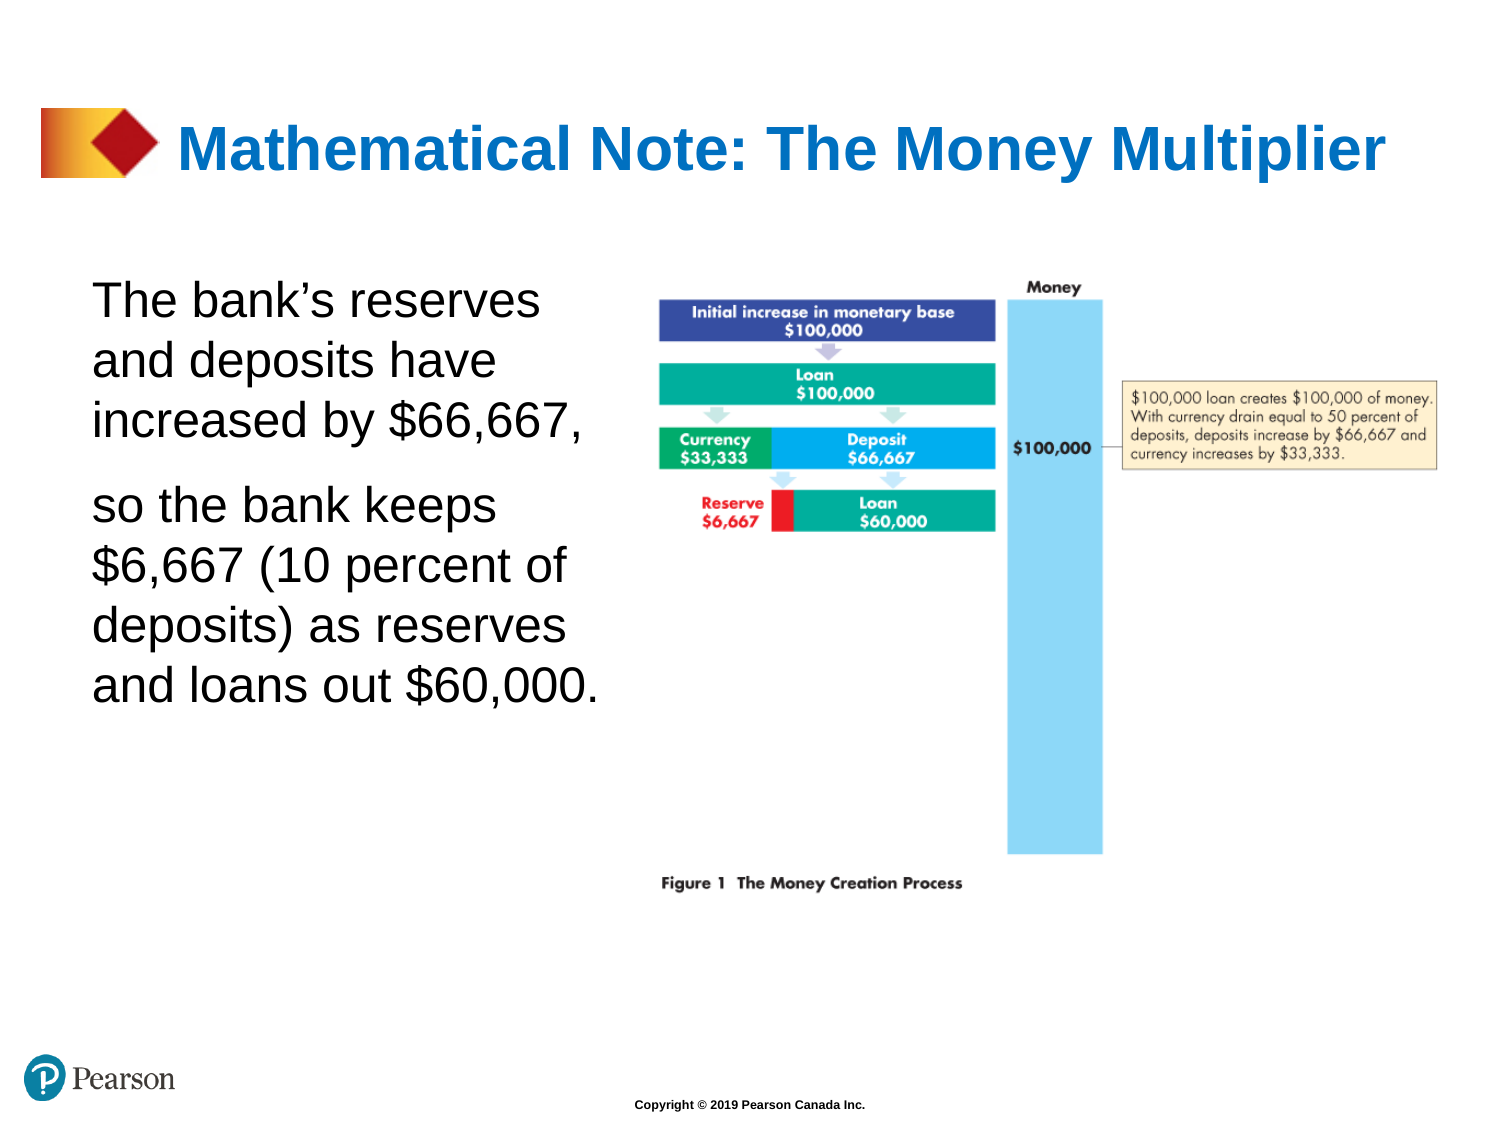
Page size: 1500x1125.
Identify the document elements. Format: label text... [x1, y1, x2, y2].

picture [649, 271, 1447, 899]
list The bank’s reserves and deposits have increased by $66,667, so the bank keeps $6,667 (10 percent of deposits) as reserves and loans out $60,000. [59, 259, 629, 1003]
picture [24, 1054, 41, 1072]
picture [24, 1087, 34, 1101]
picture [50, 1054, 175, 1101]
picture [33, 1064, 58, 1089]
picture [41, 108, 160, 178]
title Mathematical Note: The Money Multiplier [162, 17, 1425, 273]
